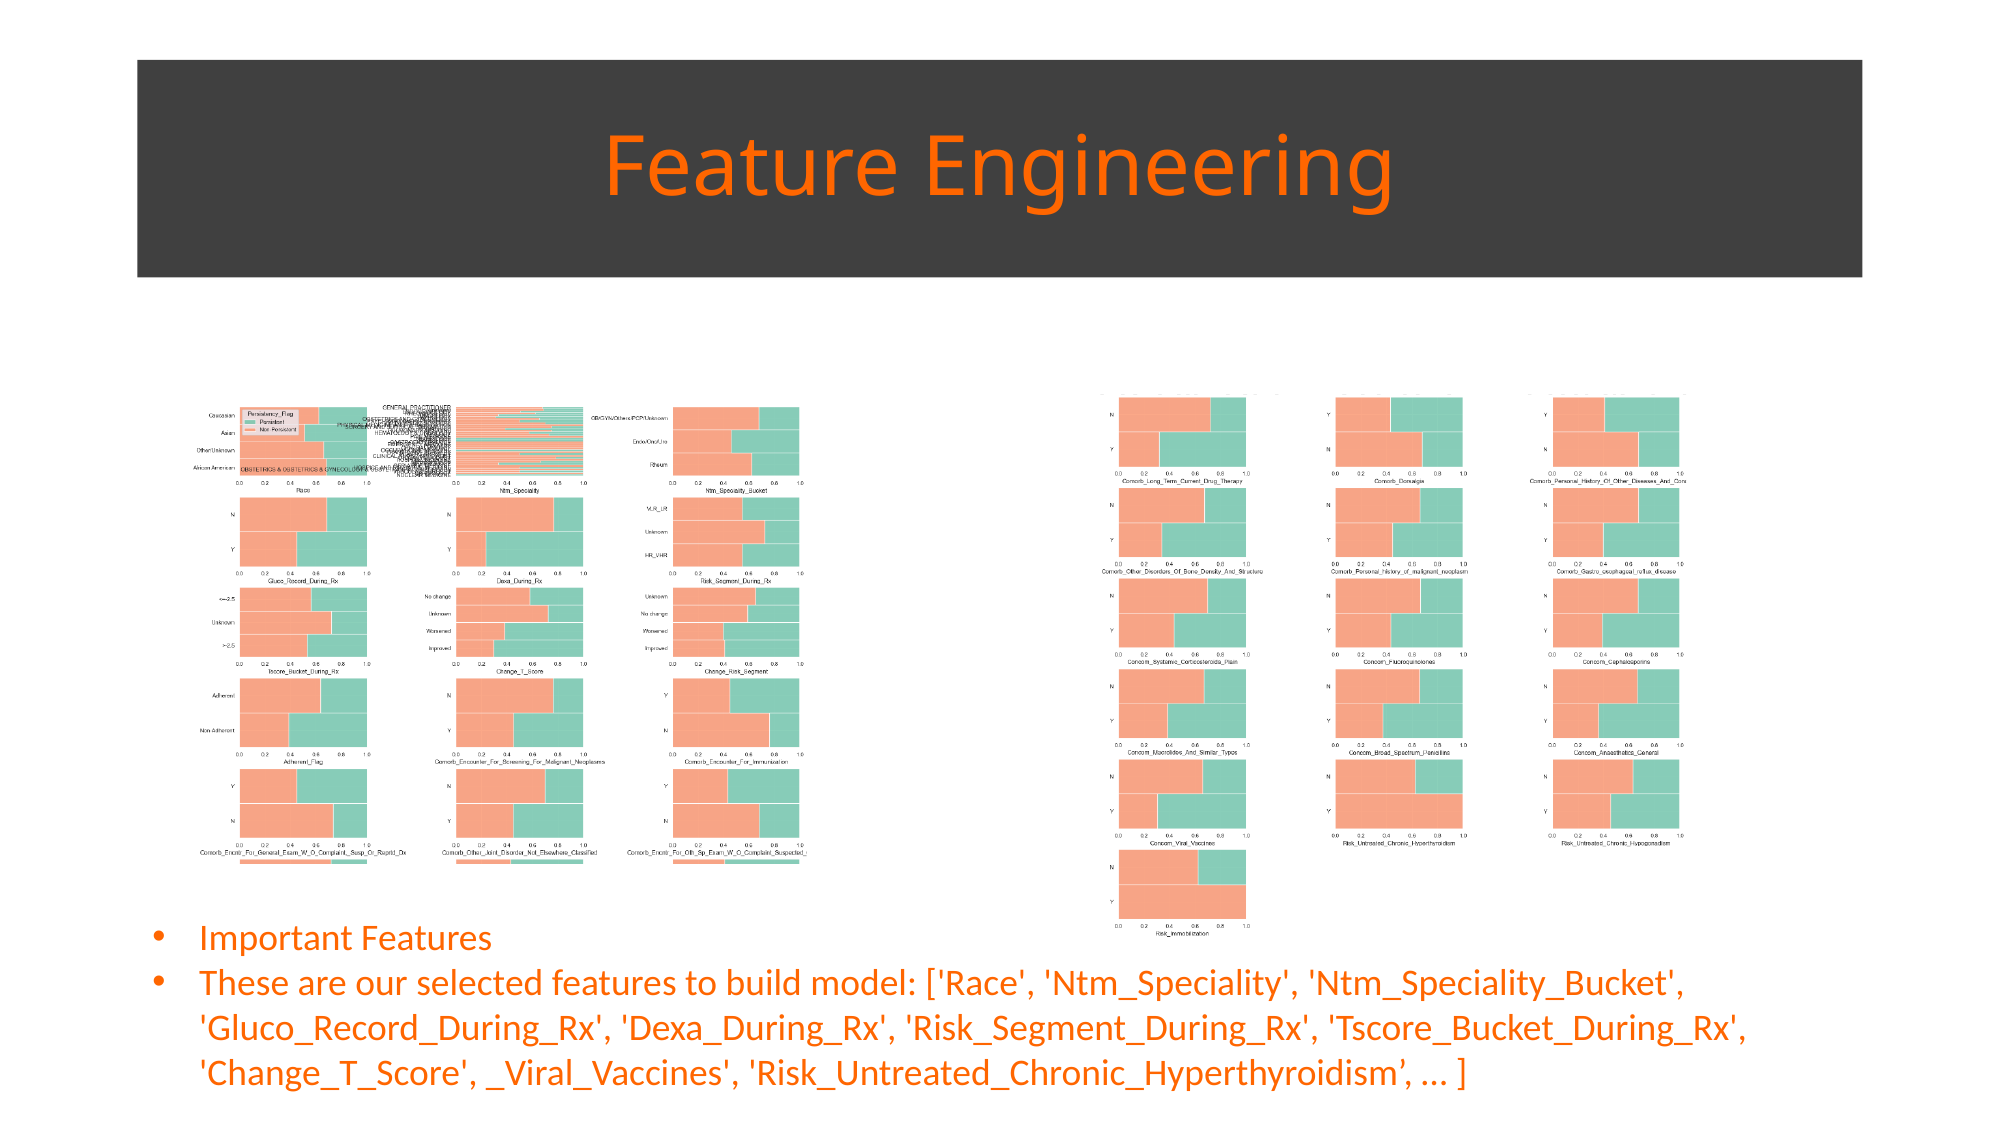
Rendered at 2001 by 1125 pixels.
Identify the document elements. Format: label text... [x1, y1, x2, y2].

title Feature Engineering [137, 59, 1863, 278]
text_box Important Features These are our selected features to build model: ['Race', 'Ntm_Speciality', 'Ntm_Speciality_Bucket', 'Gluco_Record_During_Rx', 'Dexa_During_Rx', 'Risk_Segment_During_Rx', 'Tscore_Bucket_During_Rx', 'Change_T_Score', _Viral_Vaccines', 'Risk_Untreated_Chronic_Hyperthyroidism’, … ] [137, 905, 1882, 1101]
picture [189, 394, 807, 864]
picture [1068, 394, 1687, 940]
